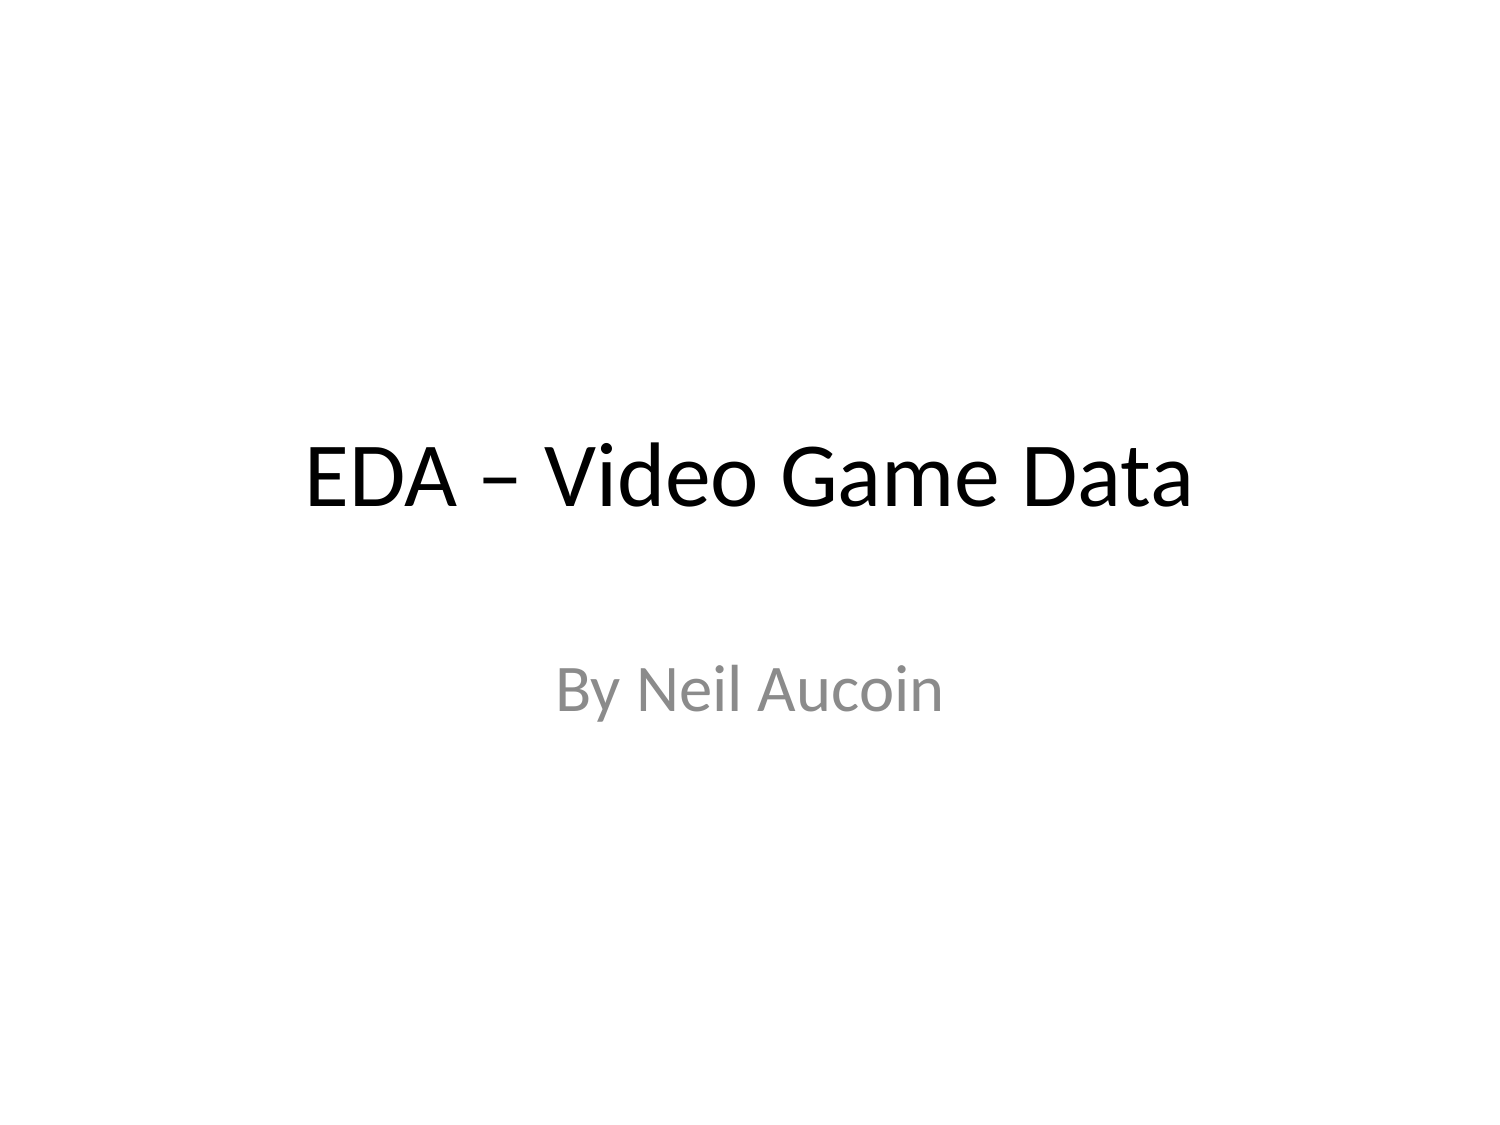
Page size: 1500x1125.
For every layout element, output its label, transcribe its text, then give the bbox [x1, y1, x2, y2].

title EDA – Video Game Data [112, 349, 1388, 591]
subtitle By Neil Aucoin [225, 637, 1275, 925]
